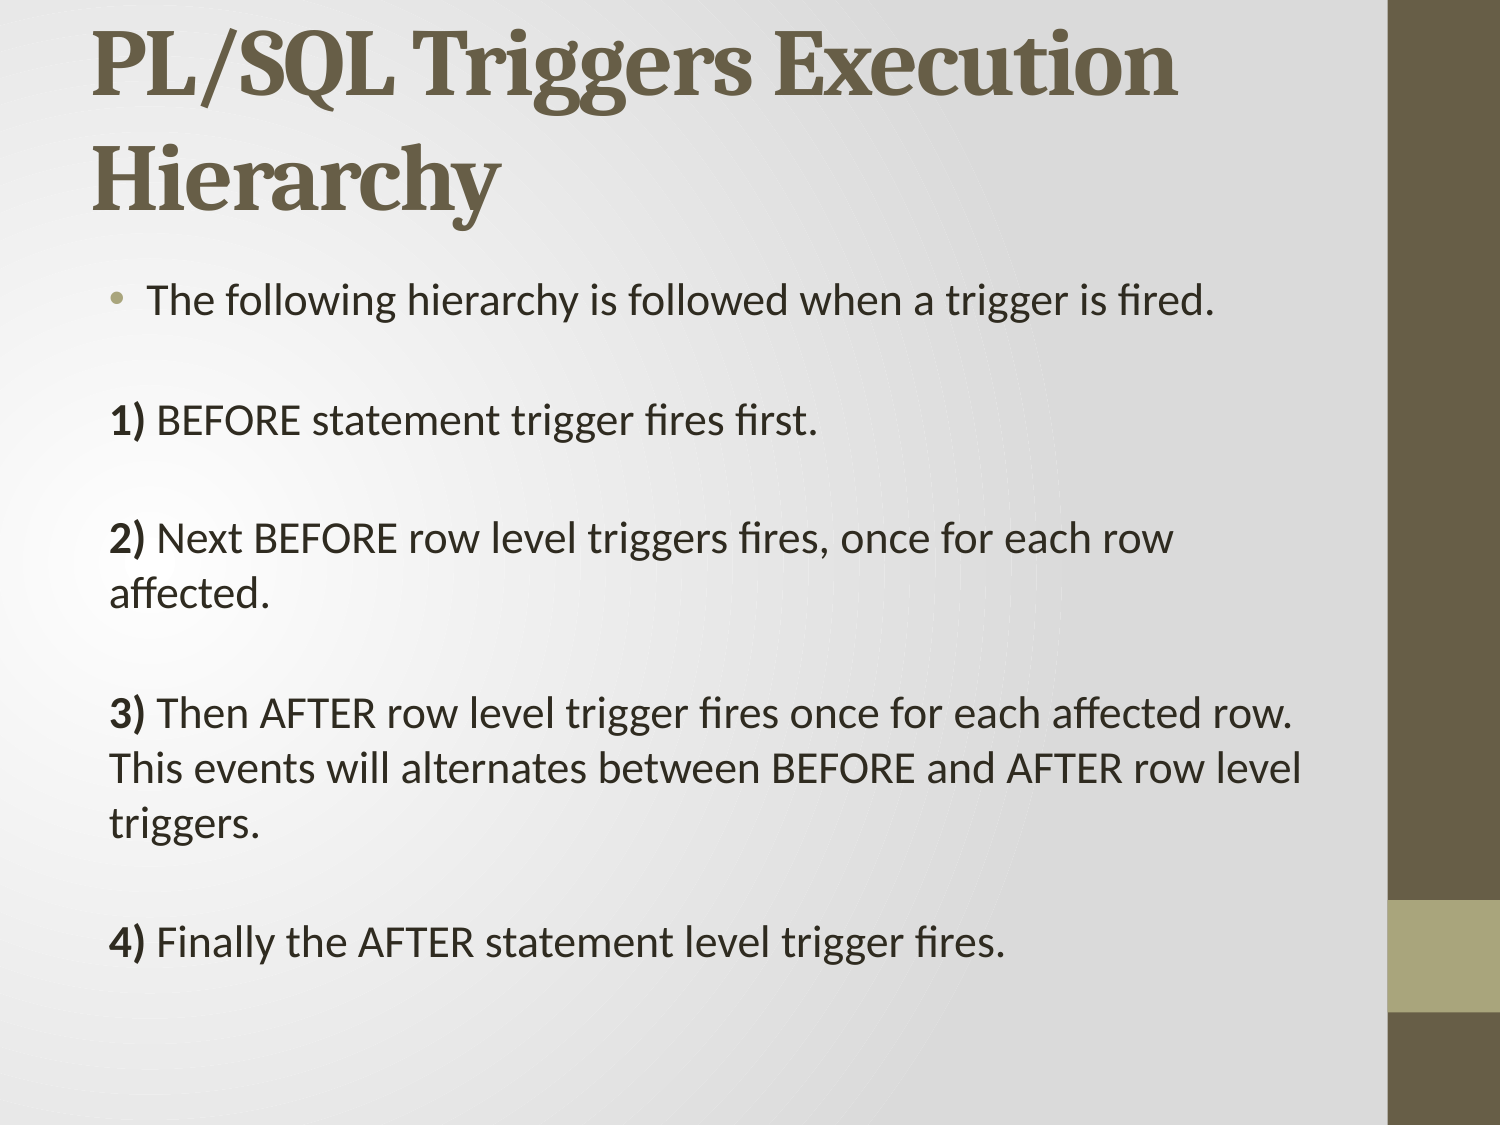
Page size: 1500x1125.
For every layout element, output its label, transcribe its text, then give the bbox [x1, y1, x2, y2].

list The following hierarchy is followed when a trigger is fired. 1) BEFORE statement trigger fires first. 2) Next BEFORE row level triggers fires, once for each row affected. 3) Then AFTER row level trigger fires once for each affected row. This events will alternates between BEFORE and AFTER row level triggers. 4) Finally the AFTER statement level trigger fires. [75, 262, 1325, 1050]
title PL/SQL Triggers Execution Hierarchy [75, 112, 1325, 233]
